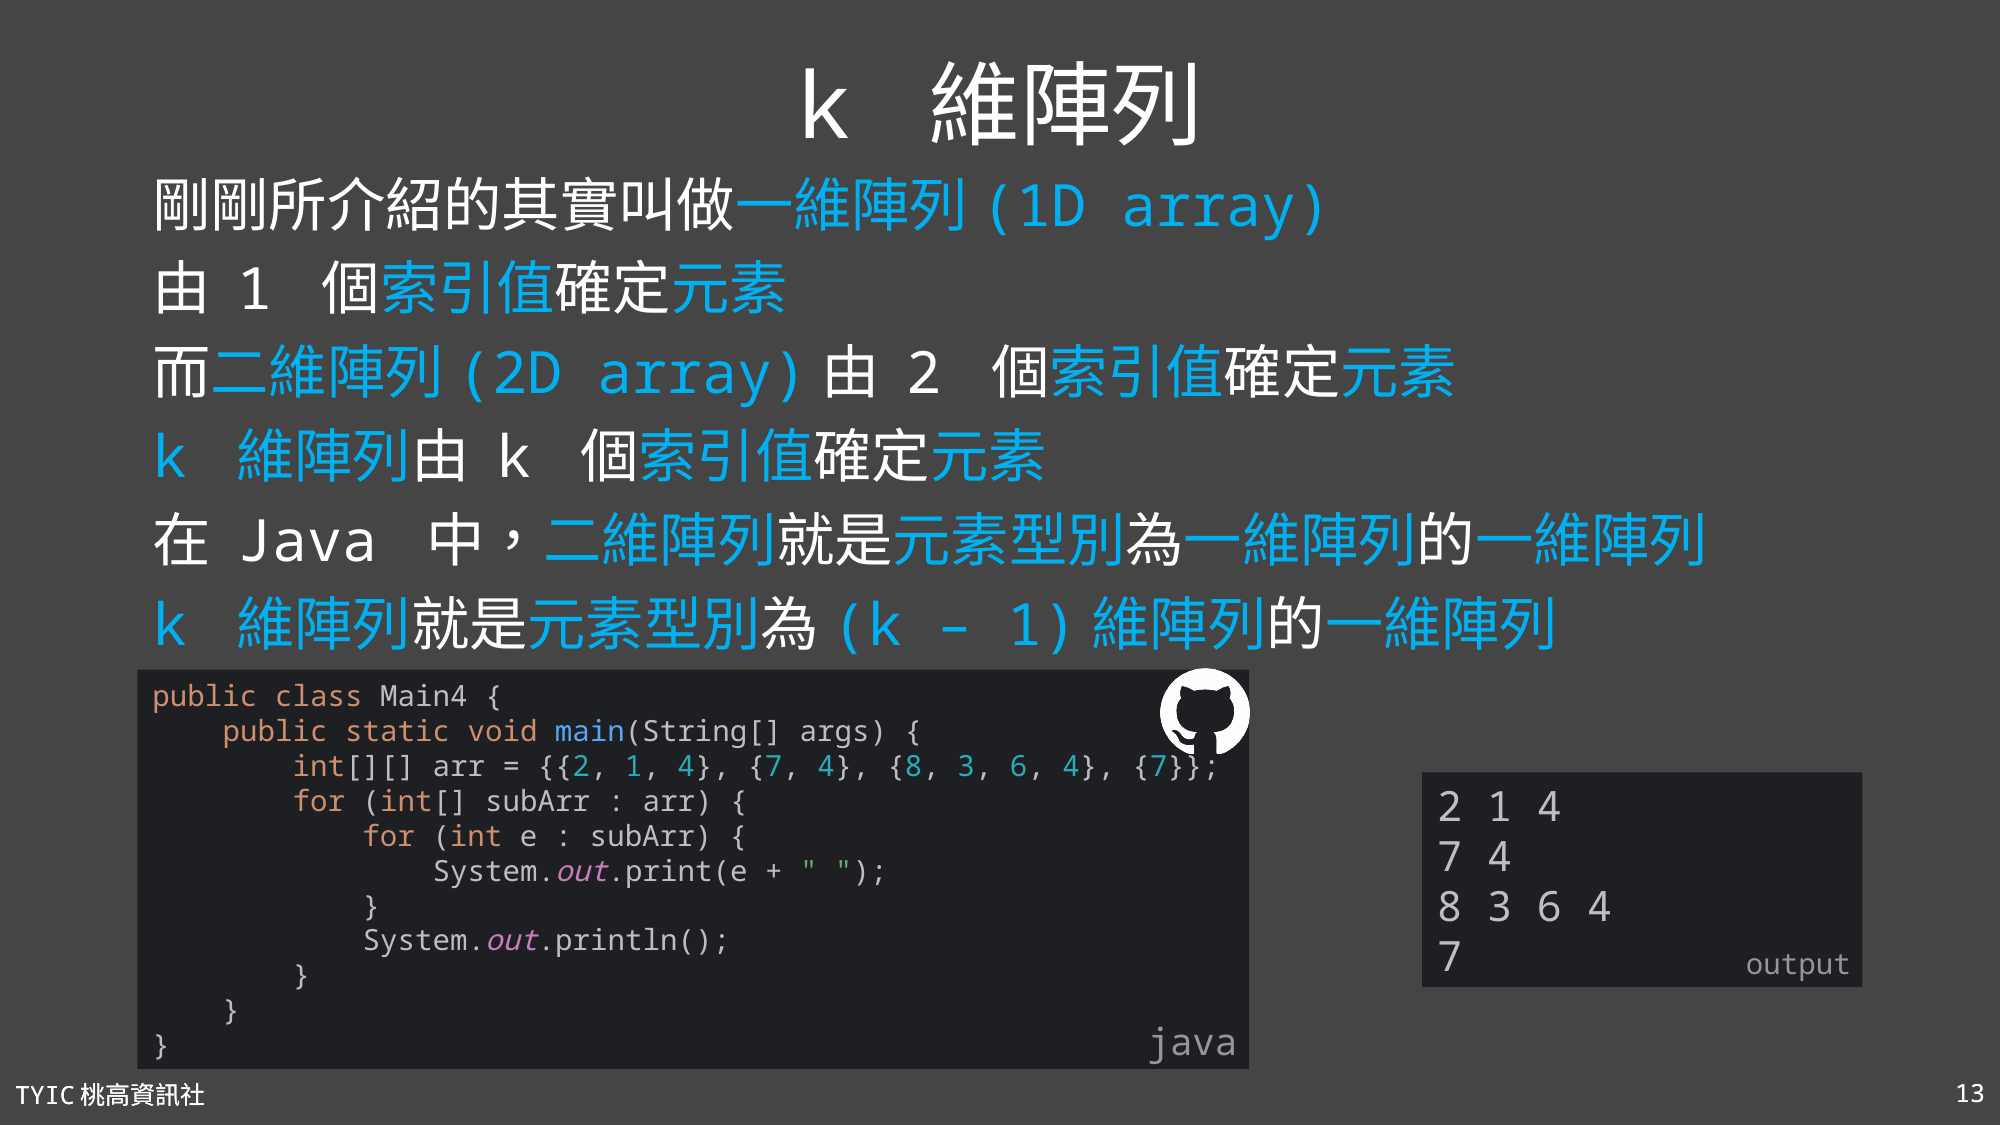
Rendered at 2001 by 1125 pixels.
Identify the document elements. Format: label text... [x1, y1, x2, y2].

list 剛剛所介紹的其實叫做一維陣列(1D array) 由 1 個索引值確定元素 而二維陣列(2D array)由 2 個索引值確定元素 k 維陣列由 k 個索引值確定元素 在 Java 中，二維陣列就是元素型別為一維陣列的一維陣列 k 維陣列就是元素型別為(k – 1)維陣列的一維陣列 [137, 168, 1863, 668]
title k 維陣列 [137, 0, 1863, 168]
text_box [137, 667, 1250, 1072]
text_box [1422, 771, 1863, 989]
